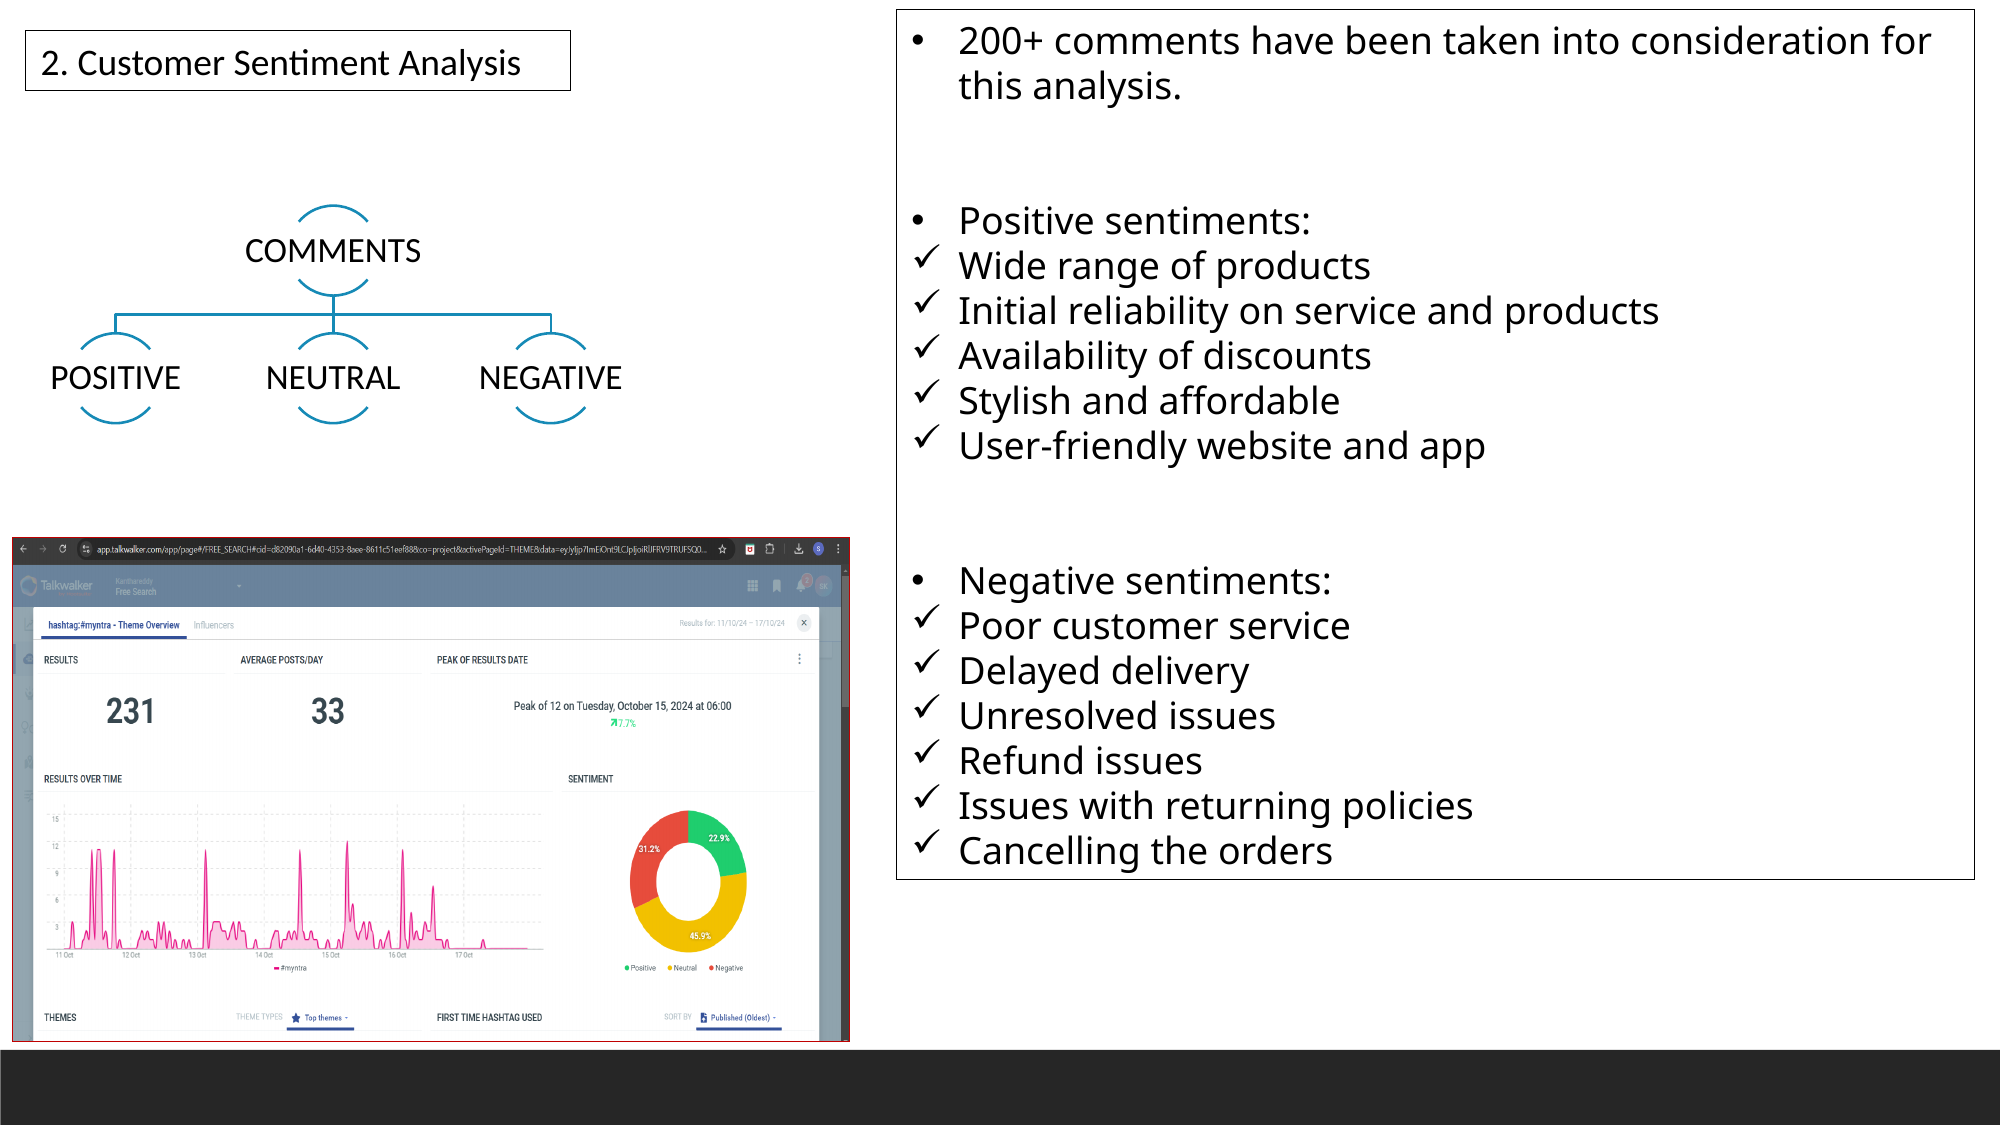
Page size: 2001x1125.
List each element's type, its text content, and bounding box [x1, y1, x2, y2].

text_box 2. Customer Sentiment Analysis [25, 30, 571, 91]
picture [12, 537, 851, 1043]
text_box 200+ comments have been taken into consideration for this analysis. Positive sentiments: Wide range of products Initial reliability on service and products Availability of discounts Stylish and affordable User-friendly website and app Negative sentiments: Poor customer service Delayed delivery Unresolved issues Refund issues Issues with returning policies Cancelling the orders [896, 9, 1975, 880]
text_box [25, 117, 642, 512]
